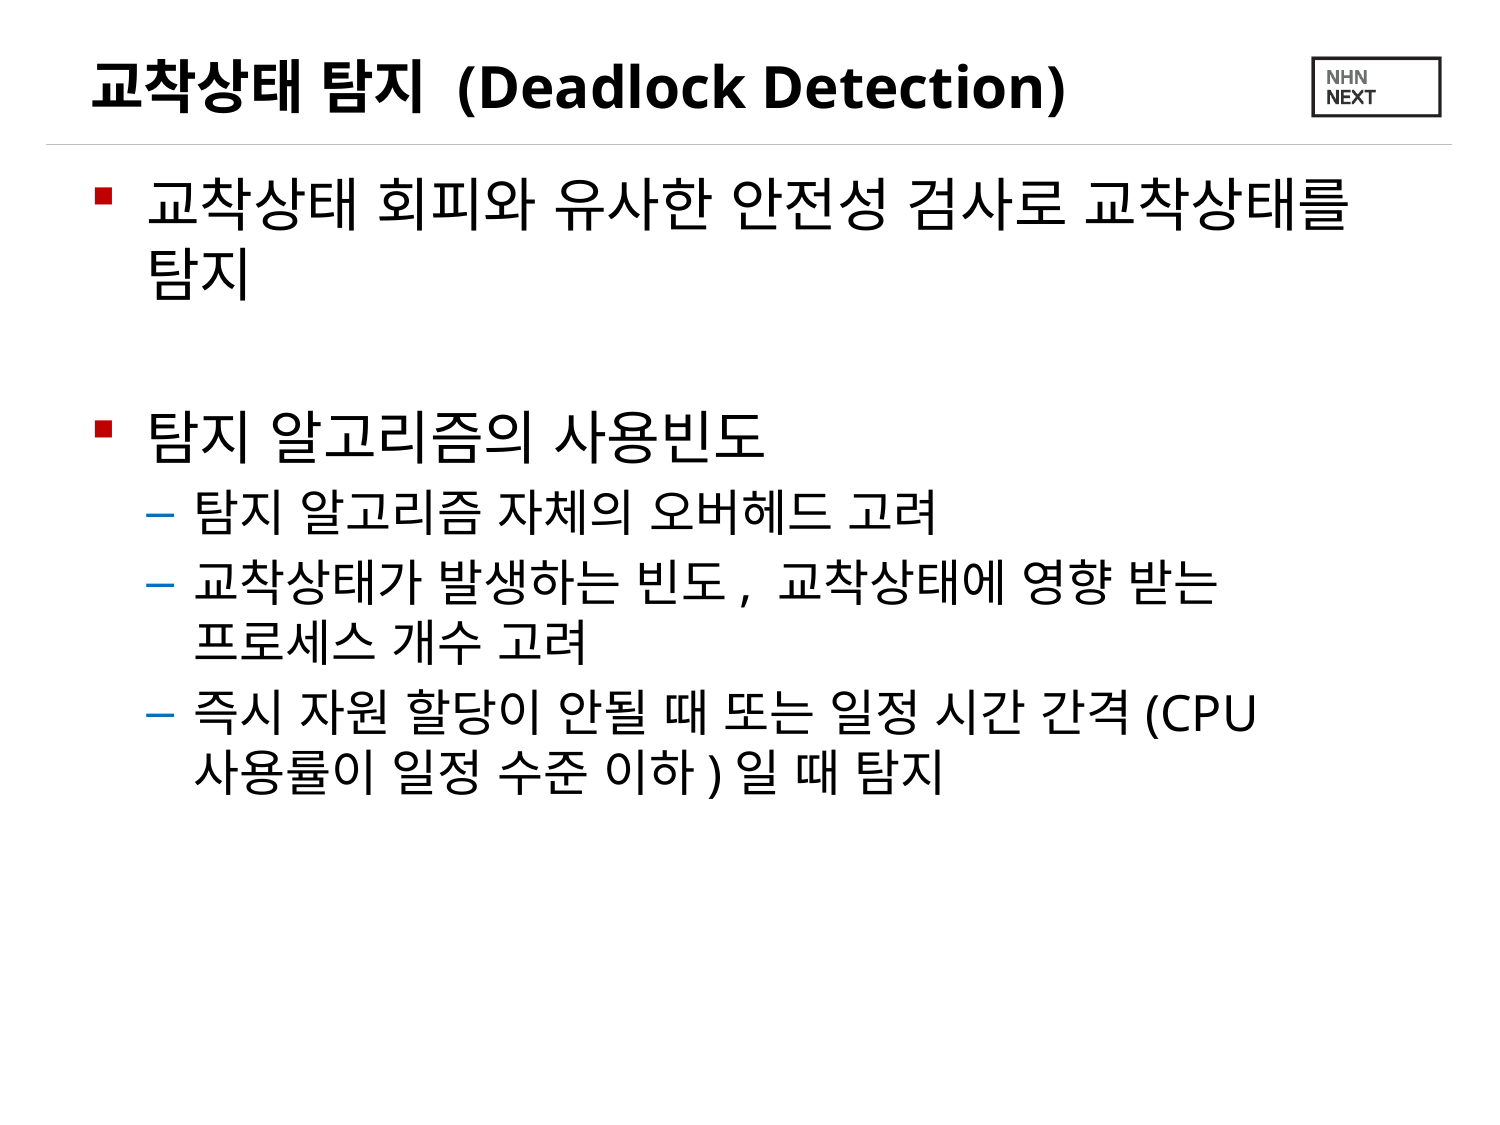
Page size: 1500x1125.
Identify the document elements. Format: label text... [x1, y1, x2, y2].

title 교착상태 탐지 (Deadlock Detection) [75, 45, 1425, 126]
picture [1425, 54, 1445, 119]
list 교착상태 회피와 유사한 안전성 검사로 교착상태를 탐지 탐지 알고리즘의 사용빈도 탐지 알고리즘 자체의 오버헤드 고려 교착상태가 발생하는 빈도, 교착상태에 영향 받는 프로세스 개수 고려 즉시 자원 할당이 안될 때 또는 일정 시간 간격(CPU 사용률이 일정 수준 이하)일 때 탐지 [75, 160, 1425, 1047]
